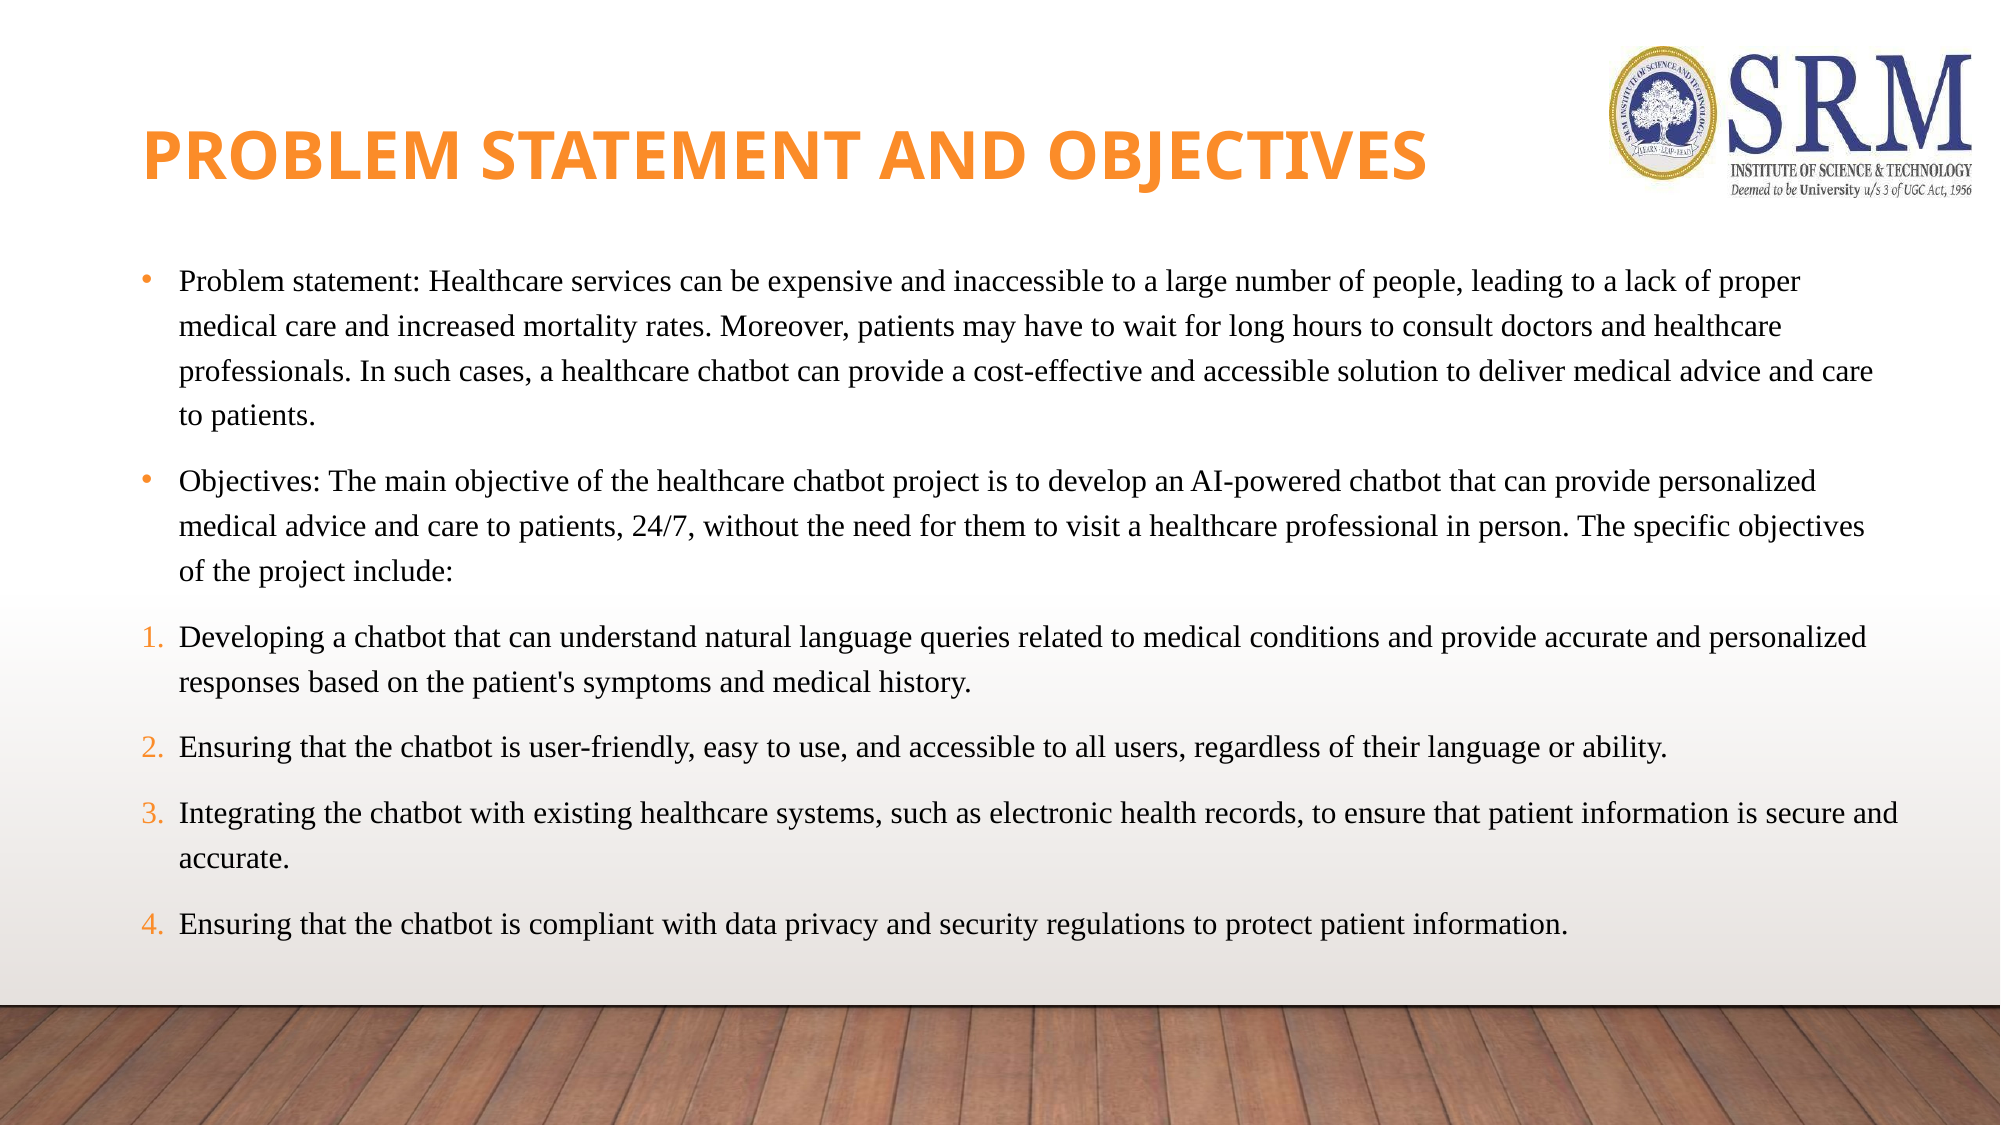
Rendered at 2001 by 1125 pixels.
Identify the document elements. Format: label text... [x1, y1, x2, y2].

picture [0, 1005, 2000, 1125]
list Problem statement: Healthcare services can be expensive and inaccessible to a large number of people, leading to a lack of proper medical care and increased mortality rates. Moreover, patients may have to wait for long hours to consult doctors and healthcare professionals. In such cases, a healthcare chatbot can provide a cost-effective and accessible solution to deliver medical advice and care to patients. Objectives: The main objective of the healthcare chatbot project is to develop an AI-powered chatbot that can provide personalized medical advice and care to patients, 24/7, without the need for them to visit a healthcare professional in person. The specific objectives of the project include: Developing a chatbot that can understand natural language queries related to medical conditions and provide accurate and personalized responses based on the patient's symptoms and medical history. Ensuring that the chatbot is user-friendly, easy to use, and accessible to all users, regardless of their language or ability. Integrating the chatbot with existing healthcare systems, such as electronic health records, to ensure that patient information is secure and accurate. Ensuring that the chatbot is compliant with data privacy and security regulations to protect patient information. [126, 245, 1917, 965]
picture [1608, 46, 1973, 199]
title Problem Statement and Objectives [126, 104, 1592, 245]
